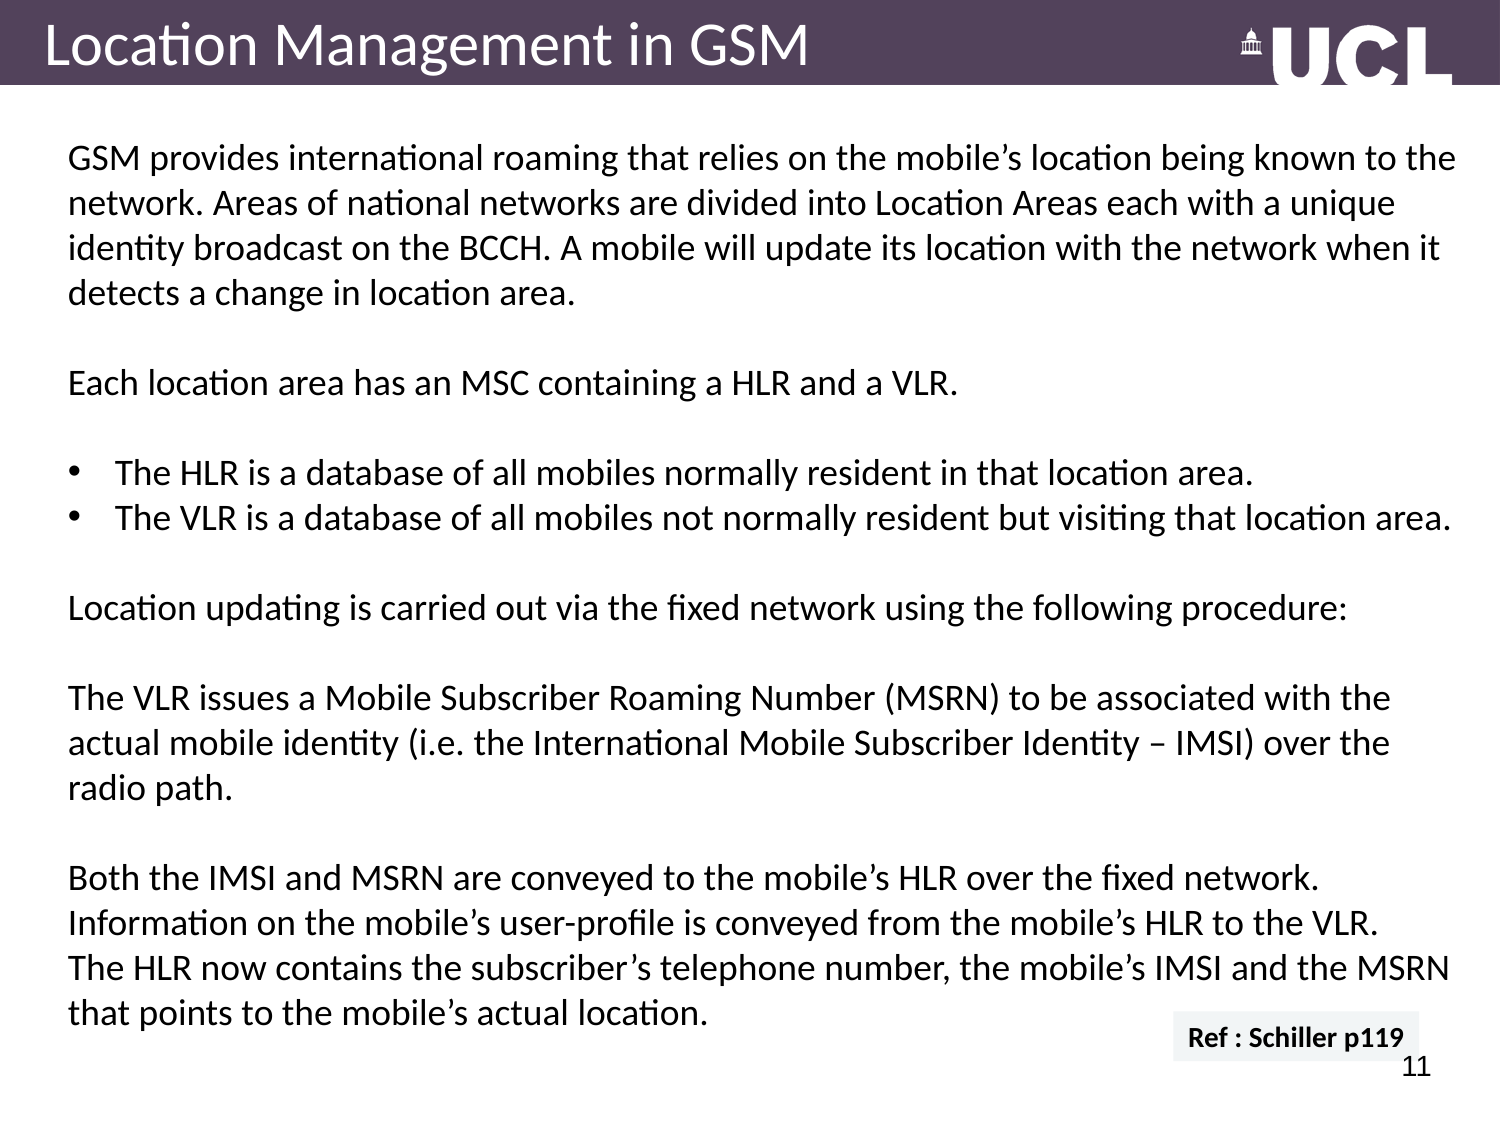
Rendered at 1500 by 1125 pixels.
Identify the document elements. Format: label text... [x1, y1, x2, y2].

slide_number 11 [1281, 1039, 1448, 1118]
title Location Management in GSM [29, 0, 1247, 79]
picture [0, 0, 1500, 85]
text_box GSM provides international roaming that relies on the mobile’s location being known to the network. Areas of national networks are divided into Location Areas each with a unique identity broadcast on the BCCH. A mobile will update its location with the network when it detects a change in location area. Each location area has an MSC containing a HLR and a VLR. The HLR is a database of all mobiles normally resident in that location area. The VLR is a database of all mobiles not normally resident but visiting that location area. Location updating is carried out via the fixed network using the following procedure: The VLR issues a Mobile Subscriber Roaming Number (MSRN) to be associated with the actual mobile identity (i.e. the International Mobile Subscriber Identity – IMSI) over the radio path. Both the IMSI and MSRN are conveyed to the mobile’s HLR over the fixed network. Information on the mobile’s user-profile is conveyed from the mobile’s HLR to the VLR. The HLR now contains the subscriber’s telephone number, the mobile’s IMSI and the MSRN that points to the mobile’s actual location. [53, 125, 1483, 1041]
text_box Ref : Schiller p119 [1173, 1041, 1281, 1062]
